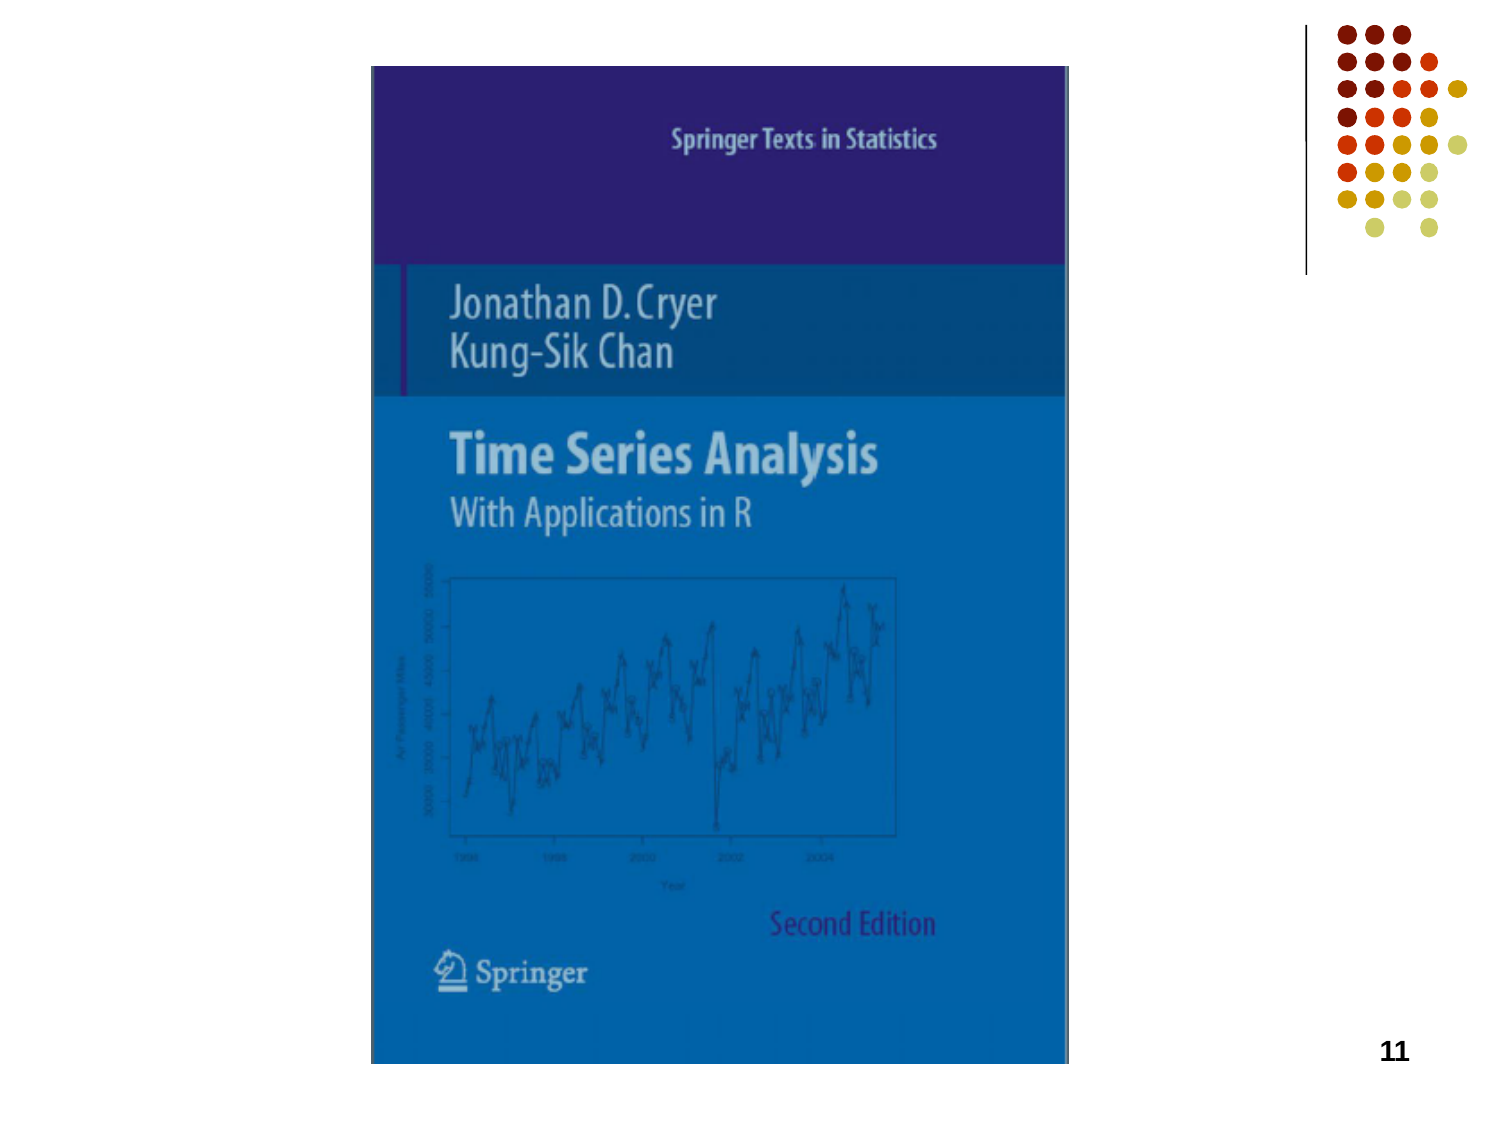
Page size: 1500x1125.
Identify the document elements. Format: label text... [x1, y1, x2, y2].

slide_number 11 [1074, 1024, 1426, 1101]
picture [371, 66, 1070, 1064]
